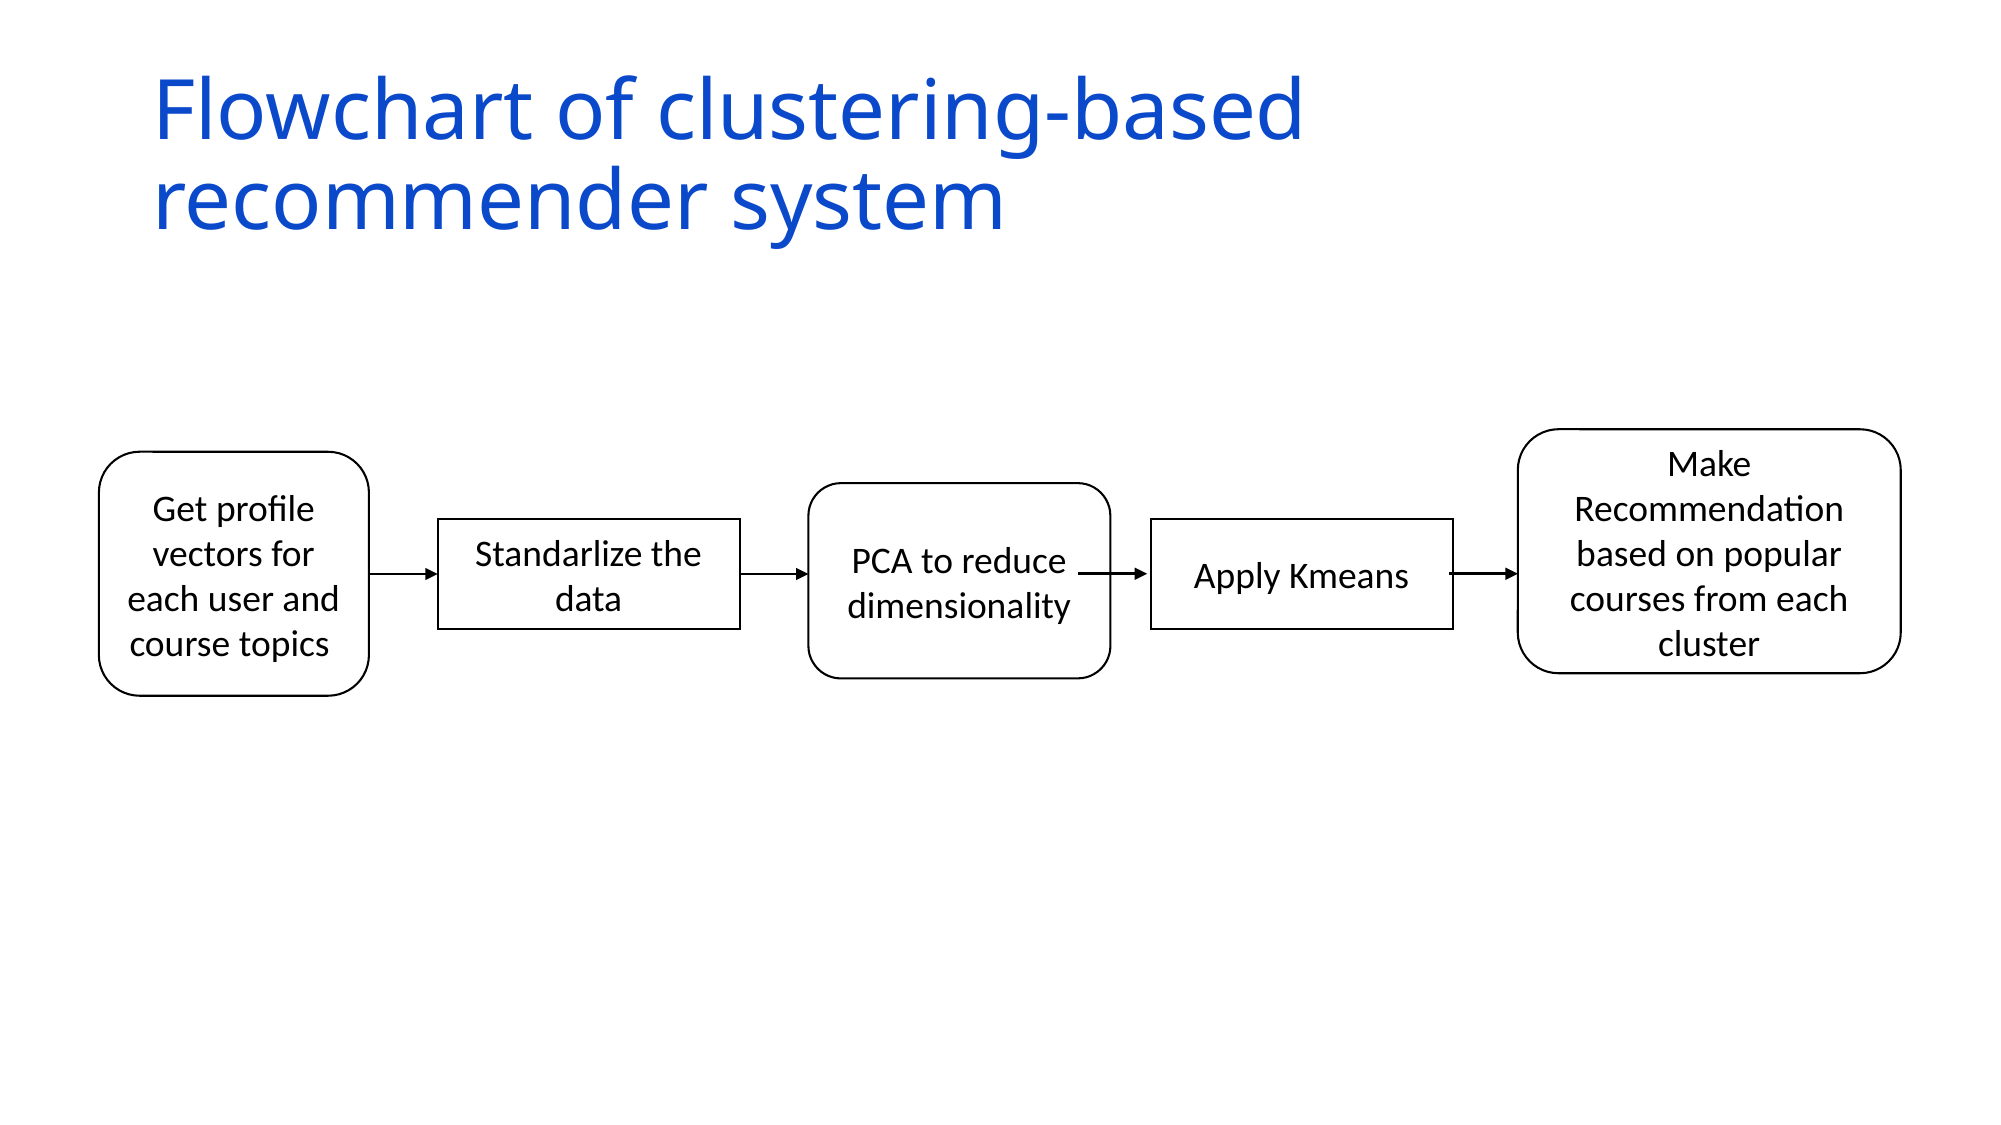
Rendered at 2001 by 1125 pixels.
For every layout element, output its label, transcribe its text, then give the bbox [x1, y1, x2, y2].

title Flowchart of clustering-based recommender system [137, 59, 1863, 278]
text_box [98, 429, 1901, 696]
